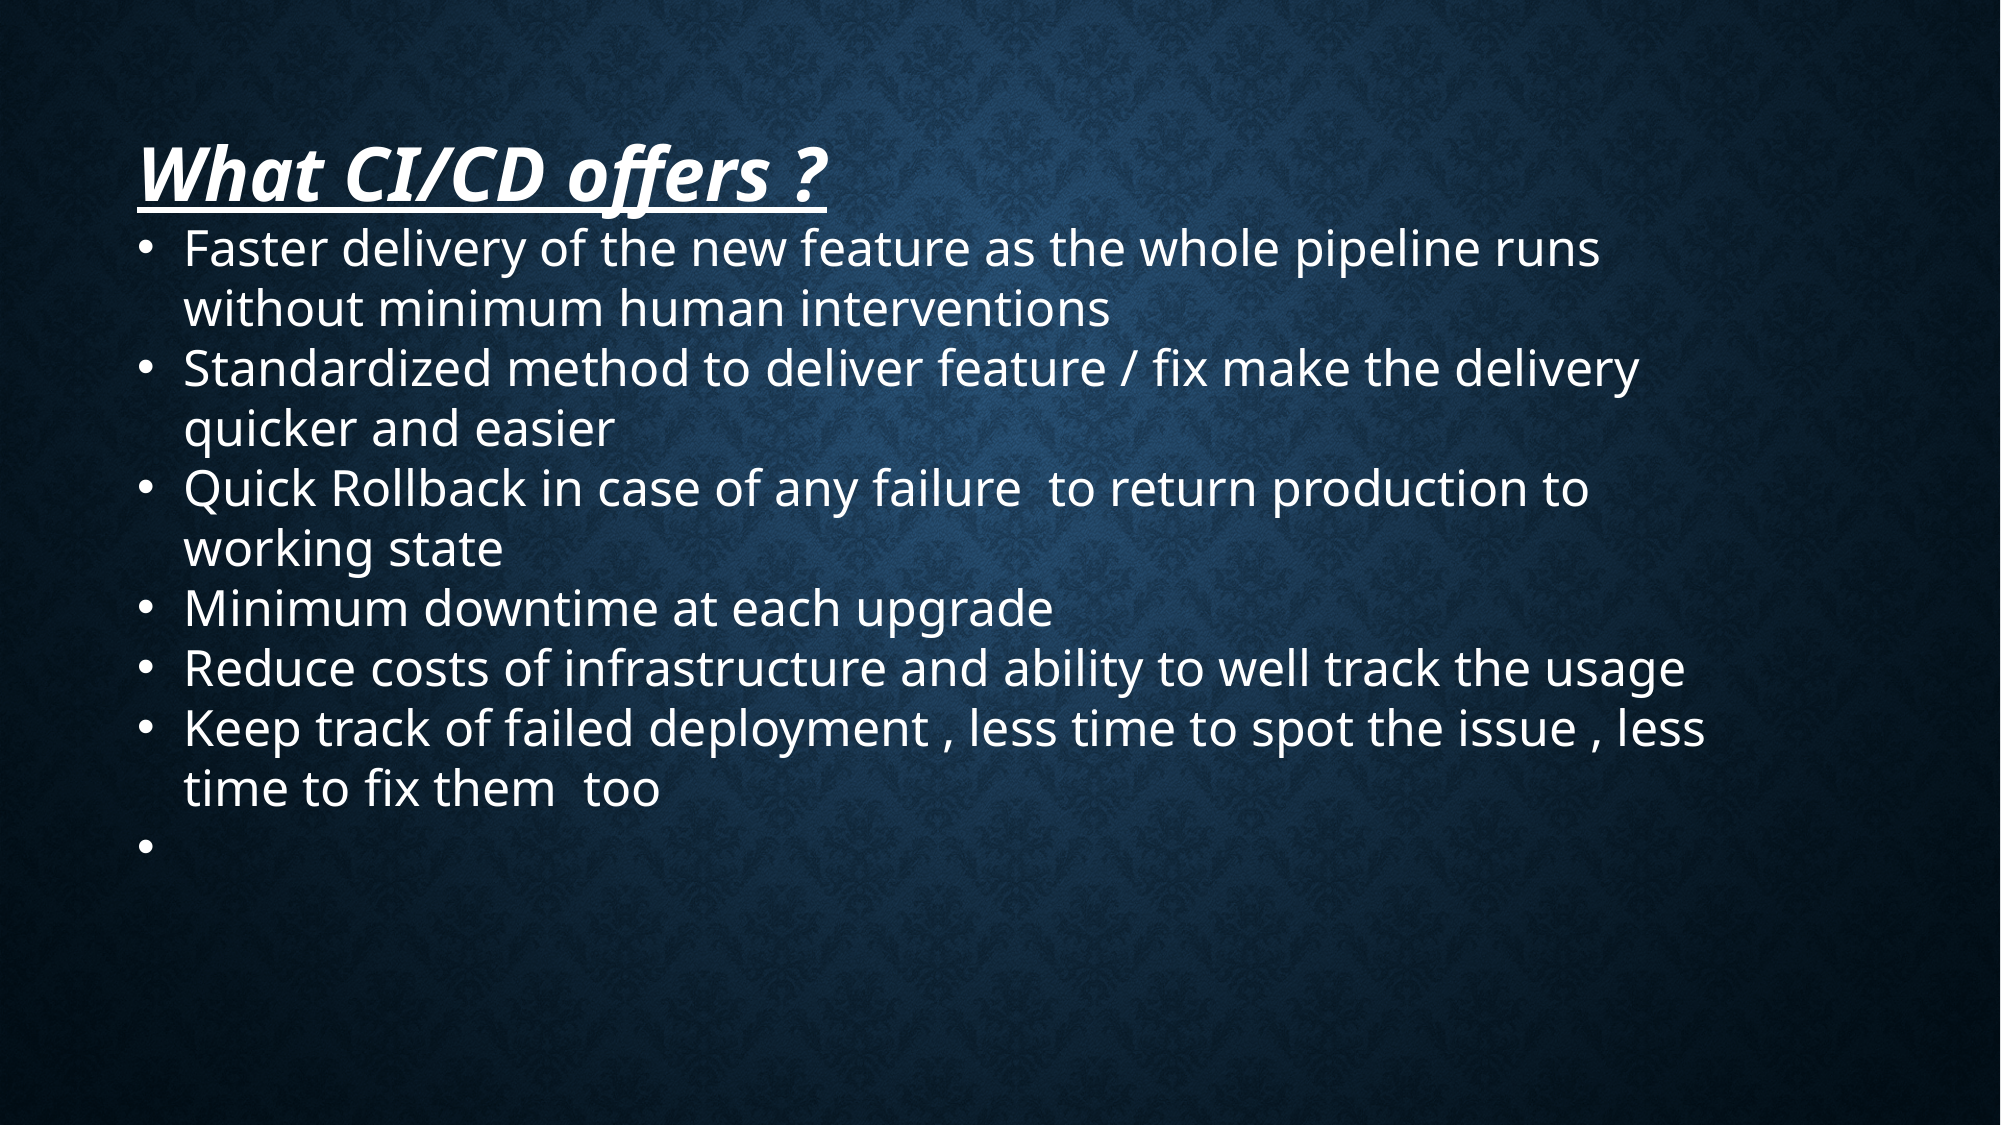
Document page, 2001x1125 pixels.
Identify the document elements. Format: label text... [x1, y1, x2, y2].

text_box What CI/CD offers ? Faster delivery of the new feature as the whole pipeline runs without minimum human interventions Standardized method to deliver feature / fix make the delivery quicker and easier Quick Rollback in case of any failure to return production to working state Minimum downtime at each upgrade Reduce costs of infrastructure and ability to well track the usage Keep track of failed deployment , less time to spot the issue , less time to fix them too [122, 119, 1790, 1020]
